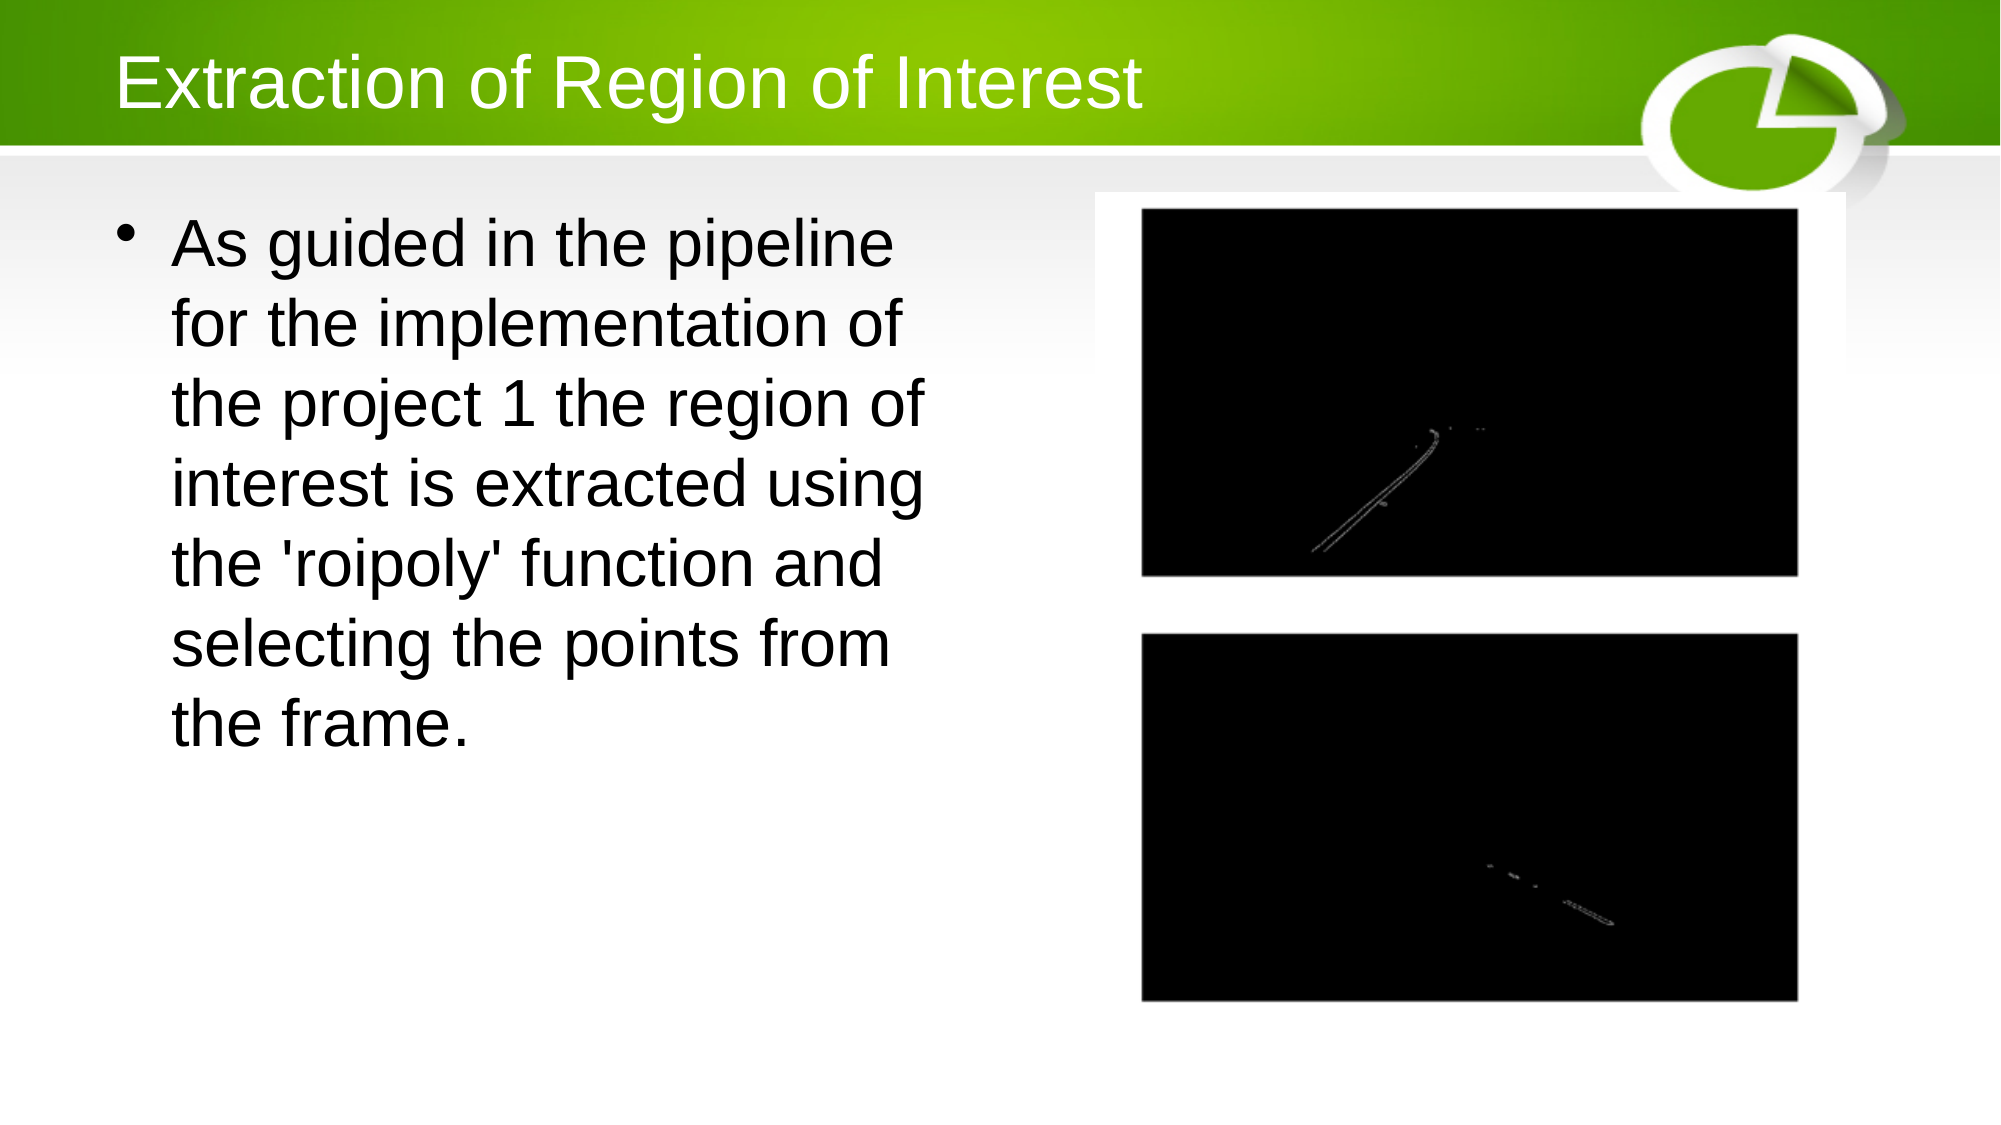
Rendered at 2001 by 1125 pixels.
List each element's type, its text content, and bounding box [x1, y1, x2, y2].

picture [0, 0, 2001, 1125]
title Extraction of Region of Interest [99, 30, 1901, 127]
list As guided in the pipeline for the implementation of the project 1 the region of interest is extracted using the 'roipoly' function and selecting the points from the frame. [99, 192, 984, 1006]
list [1095, 192, 1846, 617]
